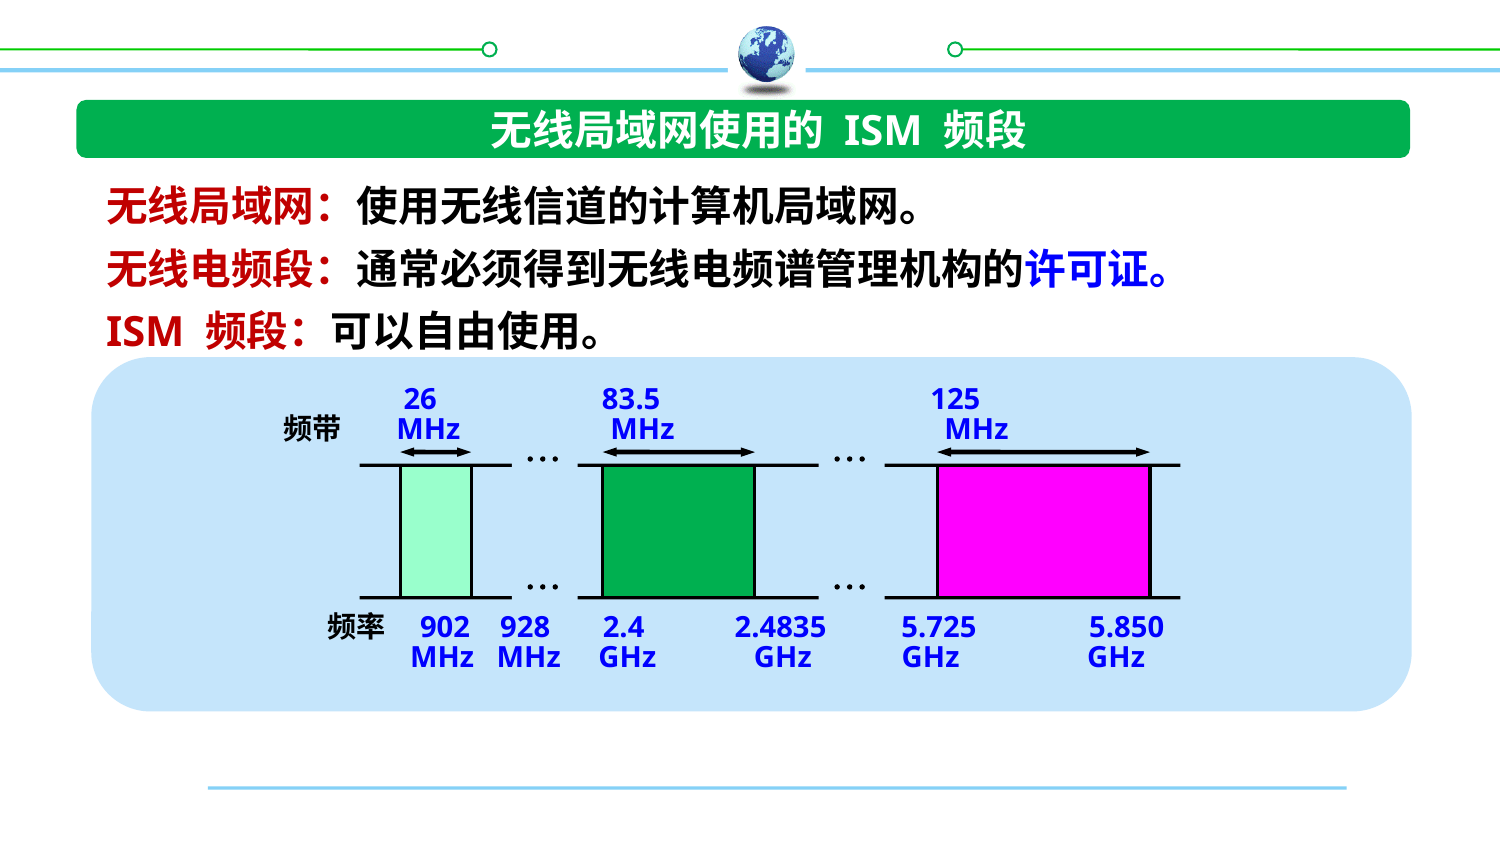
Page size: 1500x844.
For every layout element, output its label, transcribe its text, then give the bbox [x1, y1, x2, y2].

list 无线局域网使用的 ISM 频段 [204, 99, 1293, 158]
picture [736, 24, 796, 99]
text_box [268, 377, 1225, 683]
text_box 无线局域网：使用无线信道的计算机局域网。 无线电频段：通常必须得到无线电频谱管理机构的许可证。 ISM 频段：可以自由使用。 [91, 160, 1412, 363]
text_box [89, 363, 1414, 714]
